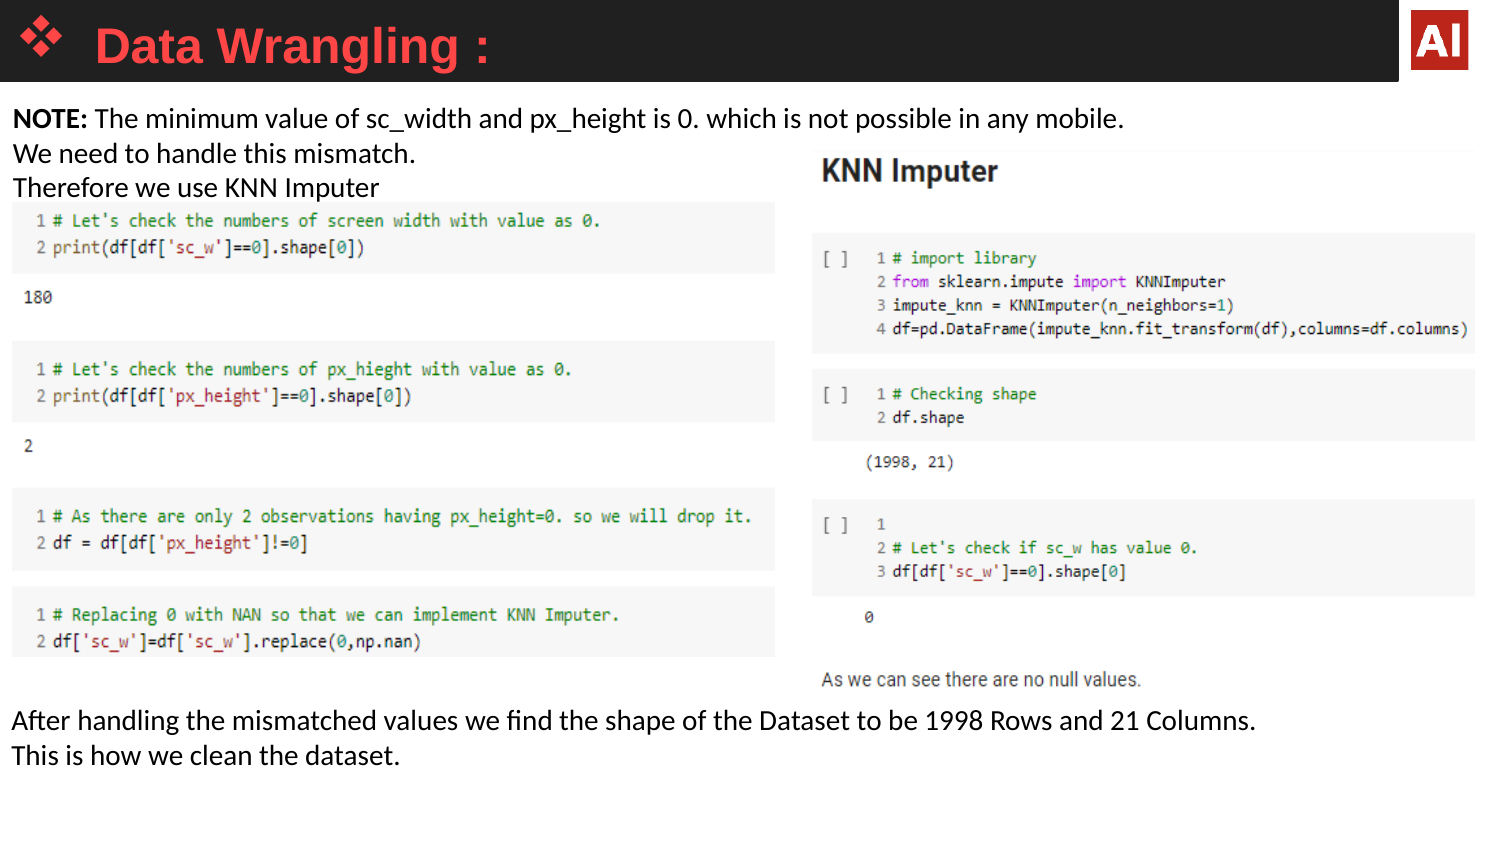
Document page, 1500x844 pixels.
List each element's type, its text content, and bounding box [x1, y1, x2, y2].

picture [12, 202, 776, 658]
text_box After handling the mismatched values we find the shape of the Dataset to be 1998 Rows and 21 Columns. This is how we clean the dataset. [11, 699, 1474, 772]
text_box NOTE: The minimum value of sc_width and px_height is 0. which is not possible in any mobile. We need to handle this mismatch. Therefore we use KNN Imputer [12, 96, 1475, 204]
picture [1411, 10, 1469, 70]
picture [811, 150, 1476, 700]
text_box Data Wrangling : [12, 11, 494, 74]
